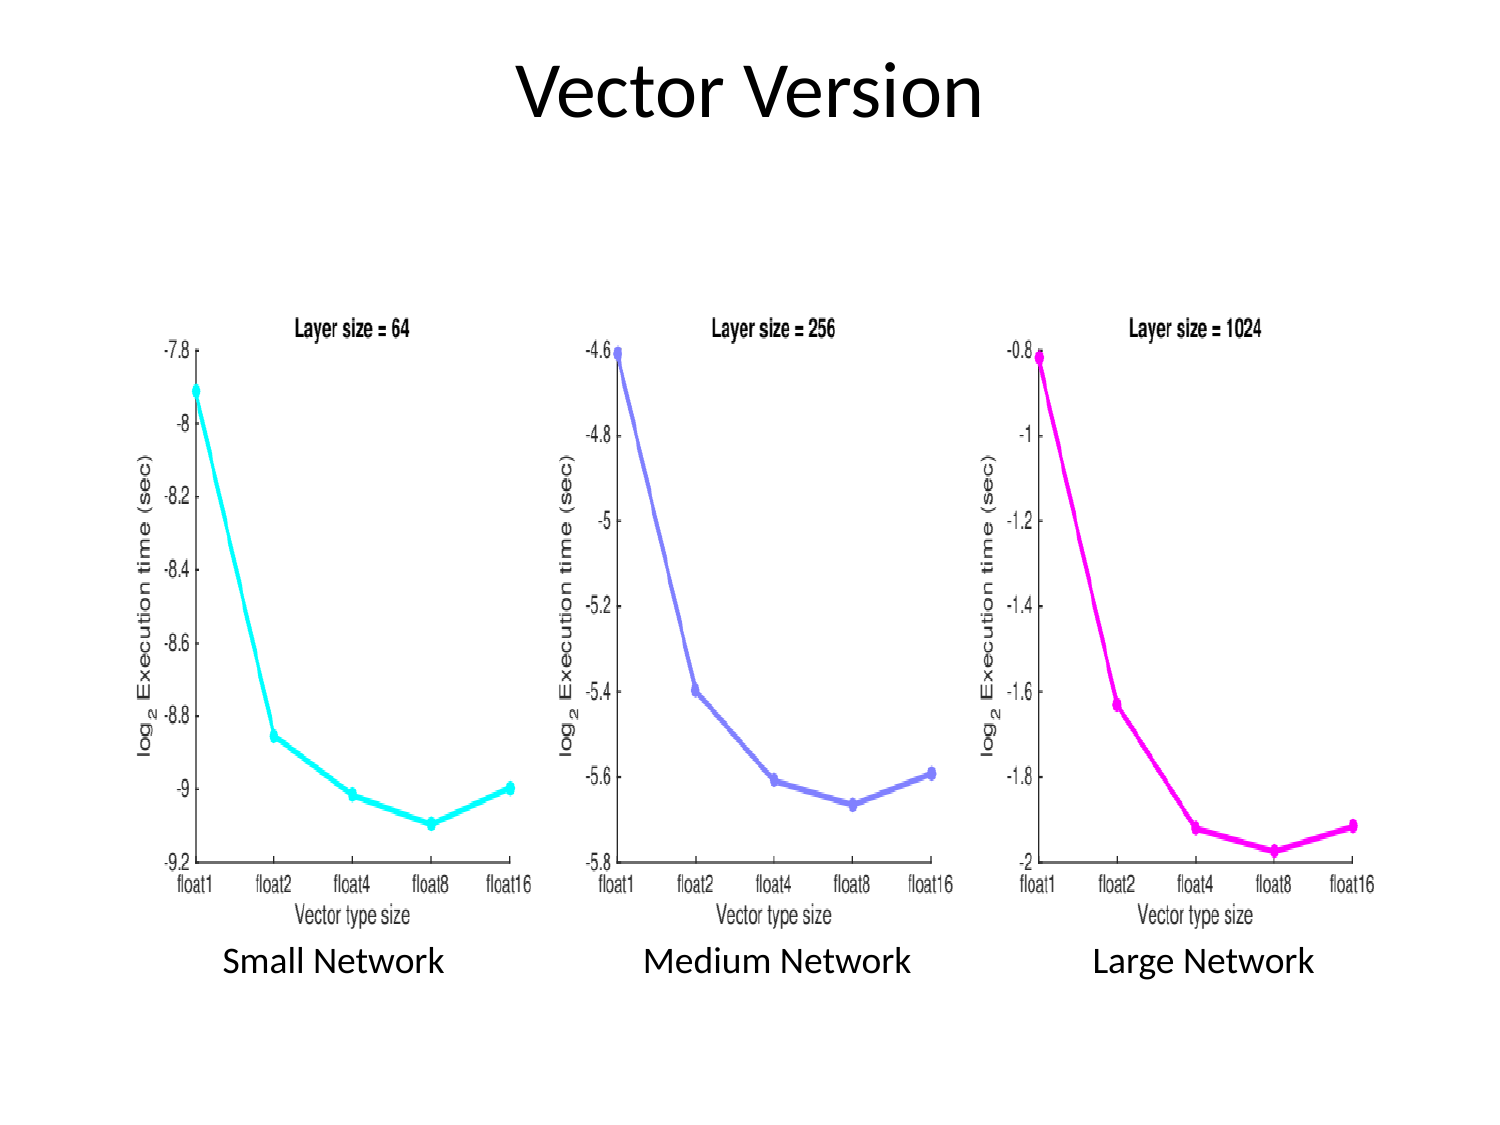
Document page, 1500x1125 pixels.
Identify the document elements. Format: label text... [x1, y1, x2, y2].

title Vector Version [74, 29, 1425, 142]
text_box Medium Network [576, 937, 978, 988]
text_box Large Network [1002, 928, 1405, 988]
picture [117, 305, 1386, 929]
text_box Small Network [132, 937, 535, 988]
